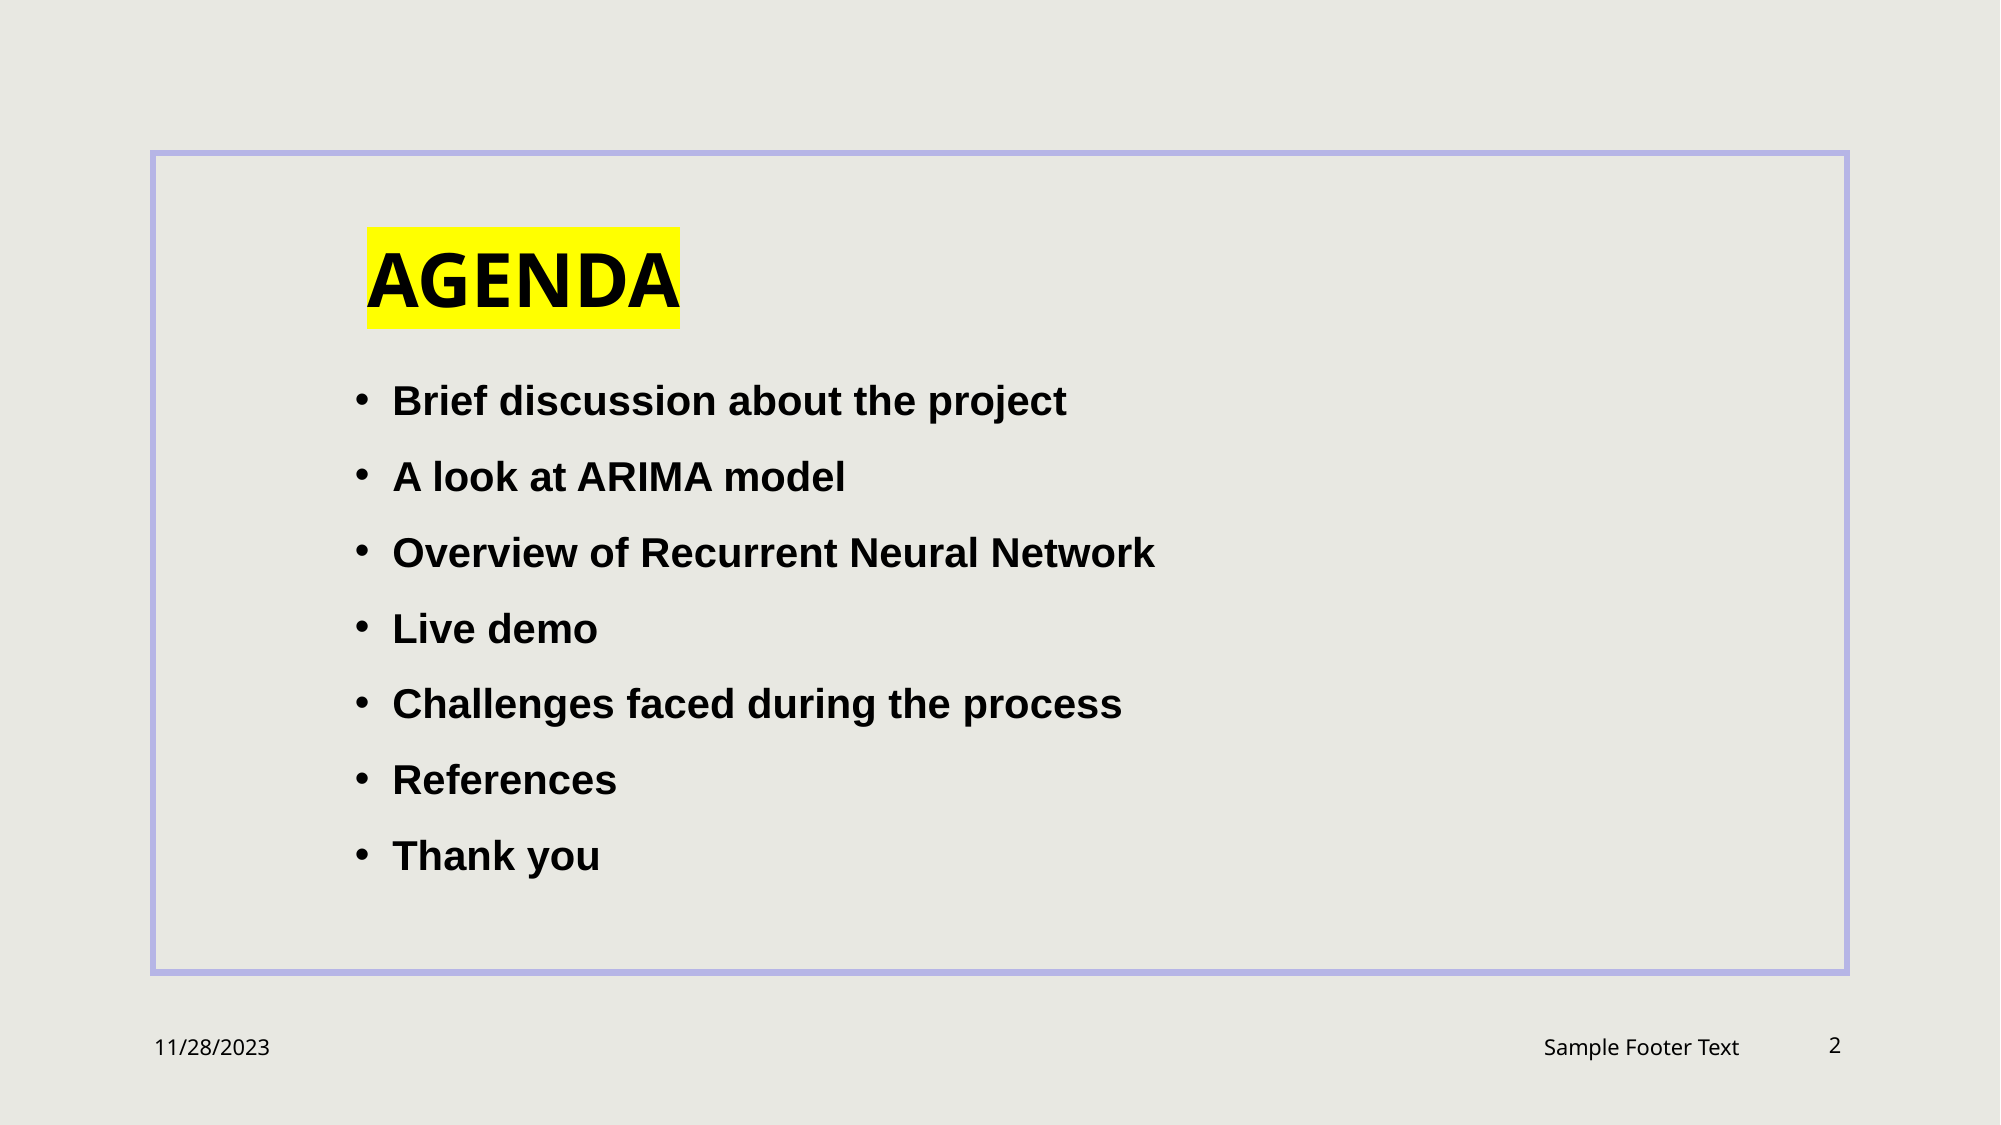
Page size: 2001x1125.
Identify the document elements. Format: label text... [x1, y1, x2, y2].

footer Sample Footer Text [1195, 1016, 1754, 1077]
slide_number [139, 1016, 590, 1077]
slide_number ‹#› [1754, 1016, 1857, 1077]
title AGENDA [352, 174, 1259, 330]
list Brief discussion about the project A look at ARIMA model Overview of Recurrent Neural Network Live demo Challenges faced during the process References Thank you [339, 361, 1465, 907]
